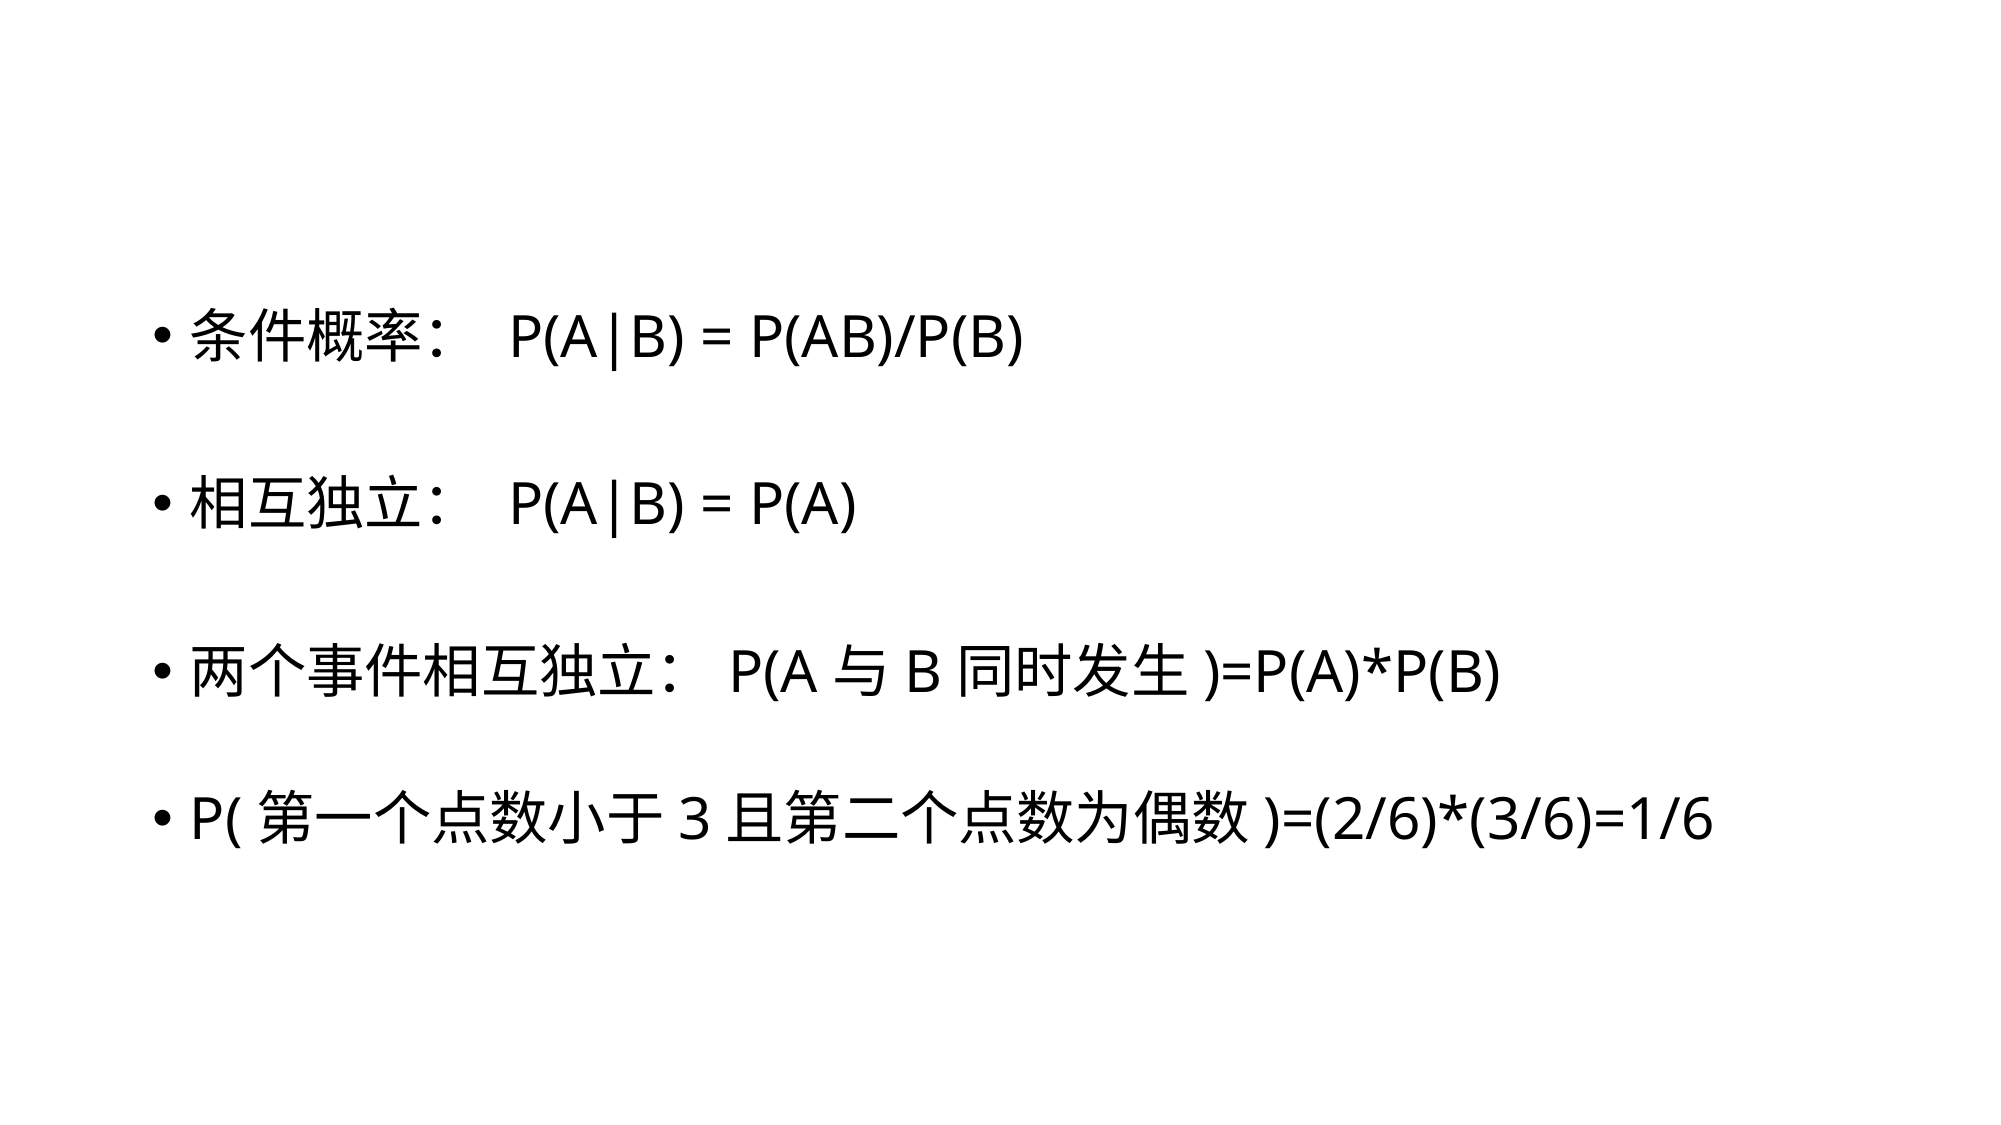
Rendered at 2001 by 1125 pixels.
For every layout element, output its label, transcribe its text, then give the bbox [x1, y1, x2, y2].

list 条件概率： P(A|B) = P(AB)/P(B) 相互独立： P(A|B) = P(A) 两个事件相互独立：P(A与B同时发生)=P(A)*P(B) P(第一个点数小于3且第二个点数为偶数)=(2/6)*(3/6)=1/6 [137, 299, 1863, 1014]
